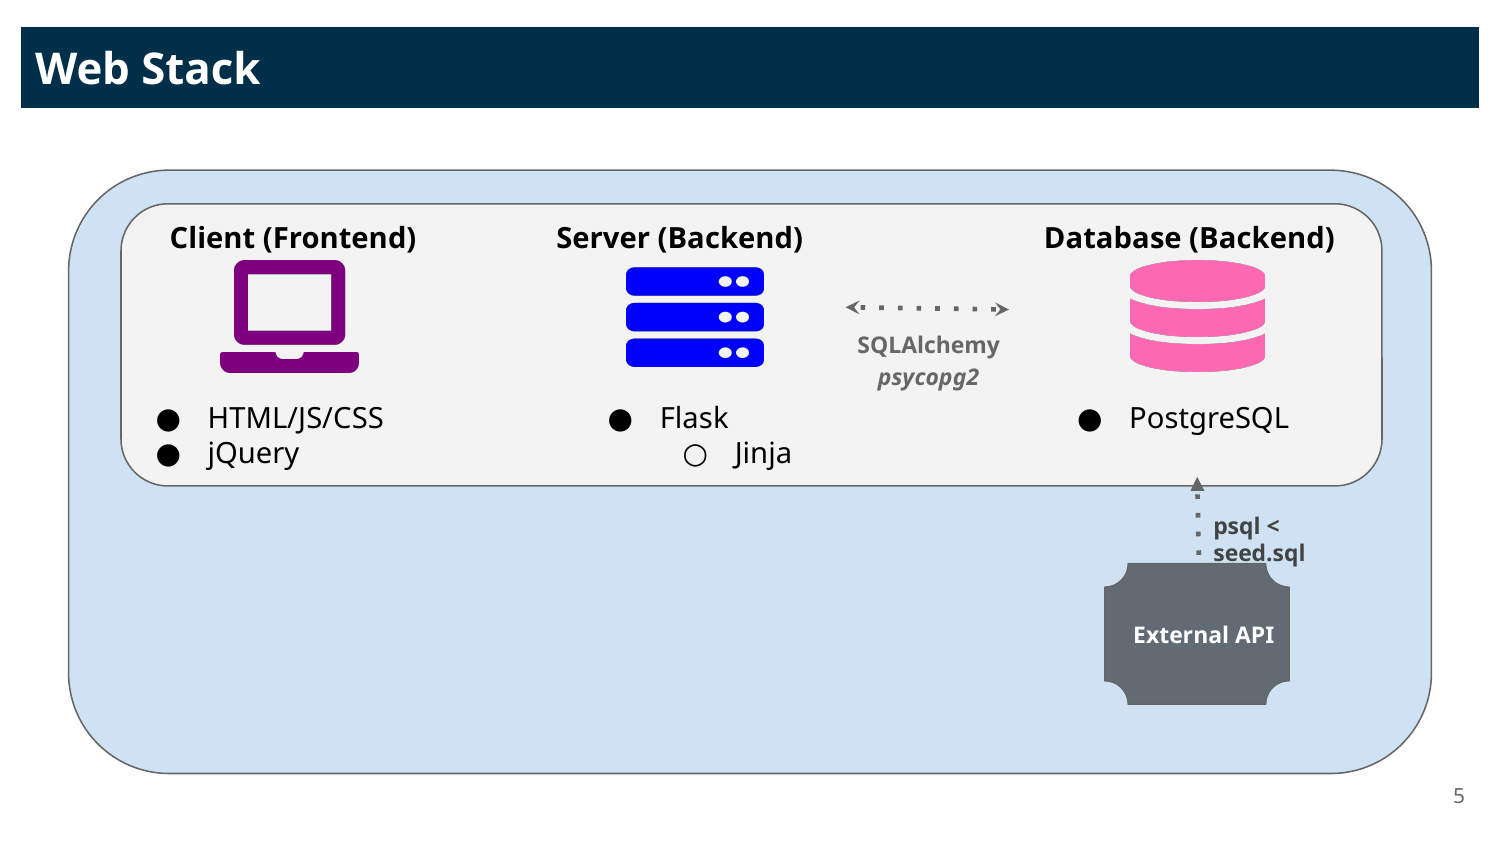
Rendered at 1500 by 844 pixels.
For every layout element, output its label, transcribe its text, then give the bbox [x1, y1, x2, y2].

text_box Flask Jinja [569, 384, 890, 526]
slide_number ‹#› [1389, 764, 1480, 830]
text_box [1104, 563, 1290, 685]
picture [1129, 260, 1265, 372]
text_box HTML/JS/CSS jQuery [117, 384, 438, 526]
text_box Server (Backend) [541, 203, 861, 249]
text_box Database (Backend) [1028, 203, 1408, 249]
text_box External API [1118, 605, 1303, 696]
picture [626, 260, 764, 374]
picture [220, 260, 359, 373]
text_box Client (Frontend) [154, 203, 474, 249]
text_box SQLAlchemy psycopg2 [836, 316, 1021, 406]
text_box Web Stack [20, 26, 1480, 109]
text_box [68, 170, 1432, 774]
text_box [121, 203, 1383, 486]
text_box [1126, 696, 1268, 705]
text_box PostgreSQL [1039, 384, 1359, 526]
text_box psql < seed.sql [1198, 496, 1383, 586]
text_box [845, 306, 1010, 310]
